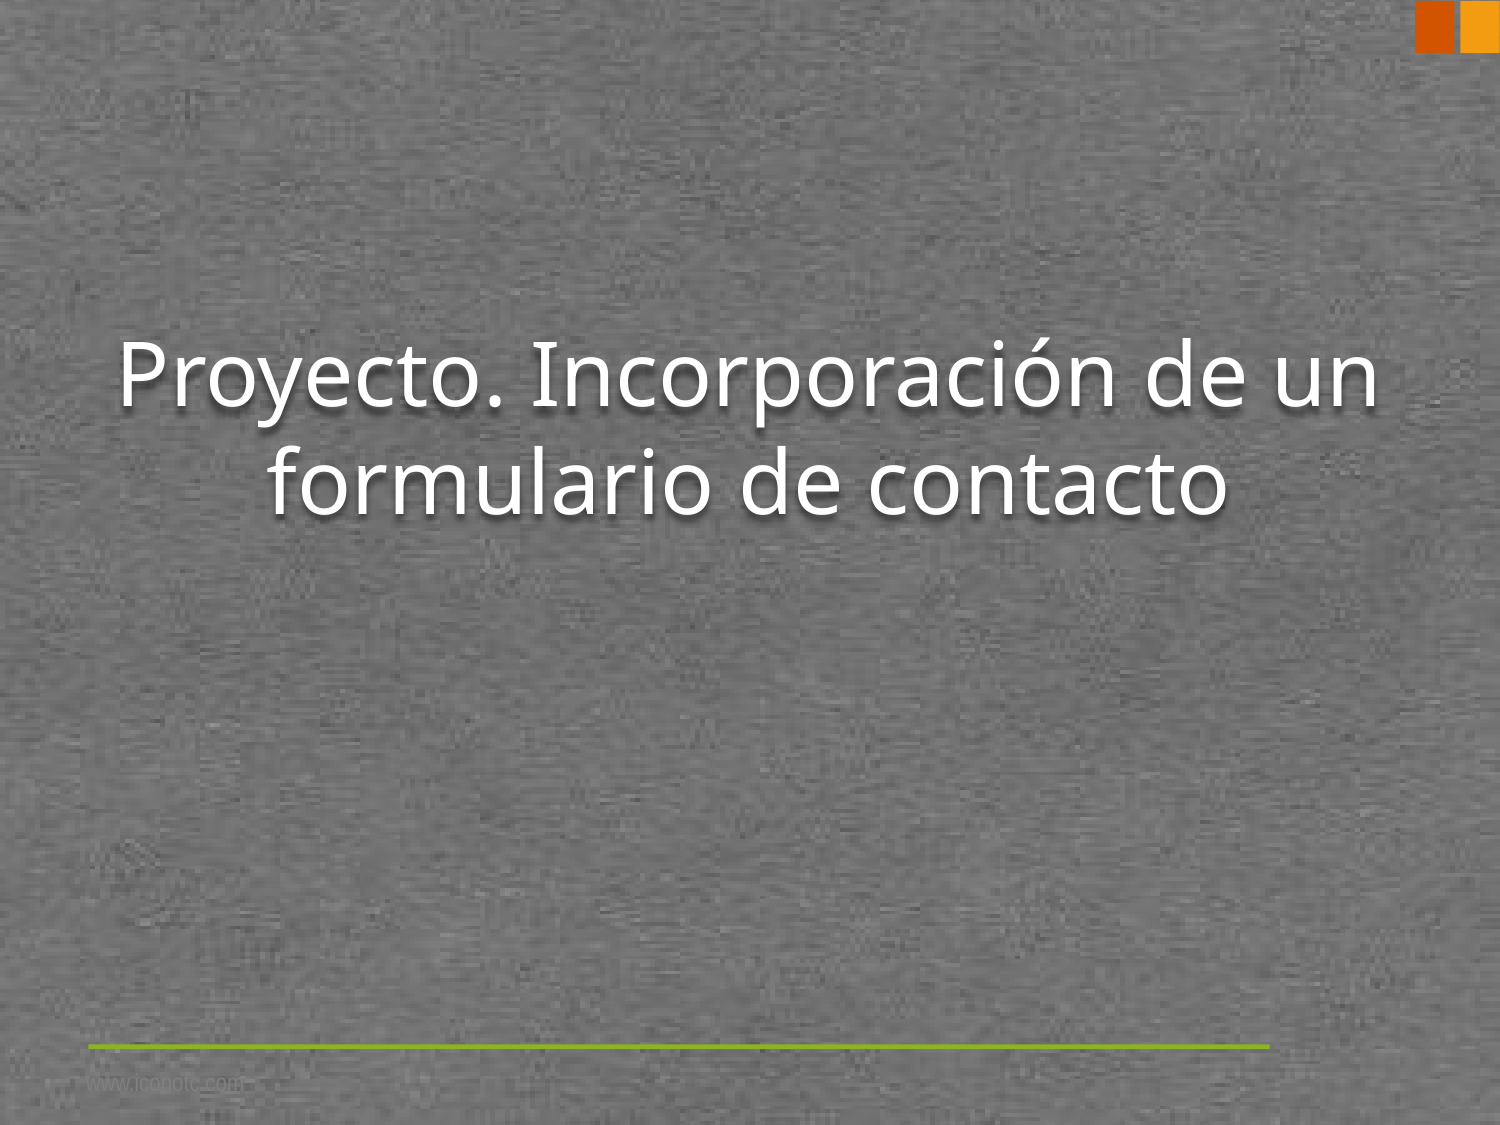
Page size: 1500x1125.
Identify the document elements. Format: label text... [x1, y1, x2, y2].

picture [0, 0, 1500, 1125]
title Proyecto. Incorporación de un formulario de contacto [106, 282, 1393, 568]
